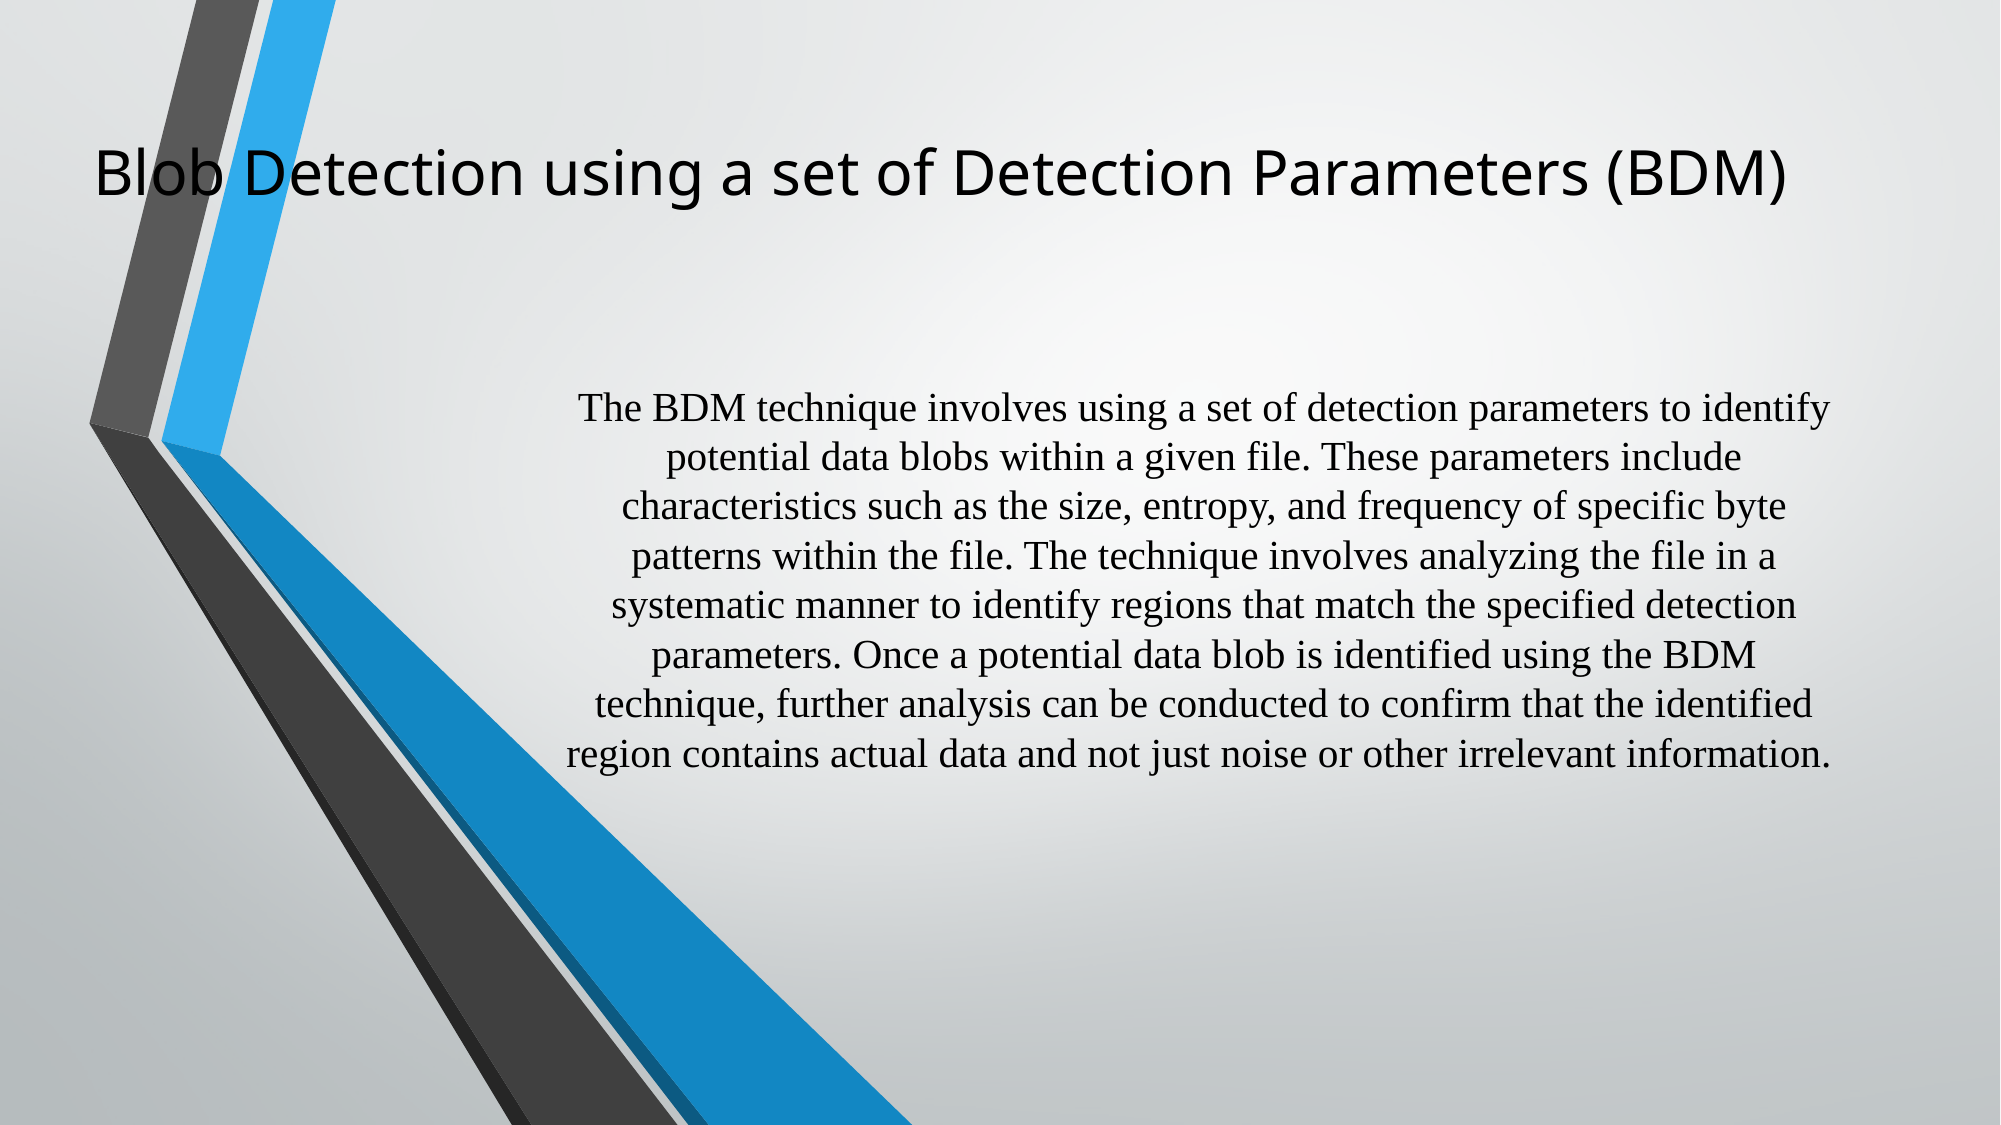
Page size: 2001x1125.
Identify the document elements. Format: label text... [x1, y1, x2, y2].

subtitle The BDM technique involves using a set of detection parameters to identify potential data blobs within a given file. These parameters include characteristics such as the size, entropy, and frequency of specific byte patterns within the file. The technique involves analyzing the file in a systematic manner to identify regions that match the specified detection parameters. Once a potential data blob is identified using the BDM technique, further analysis can be conducted to confirm that the identified region contains actual data and not just noise or other irrelevant information. [549, 372, 1860, 833]
title Blob Detection using a set of Detection Parameters (BDM) [18, 123, 1805, 216]
